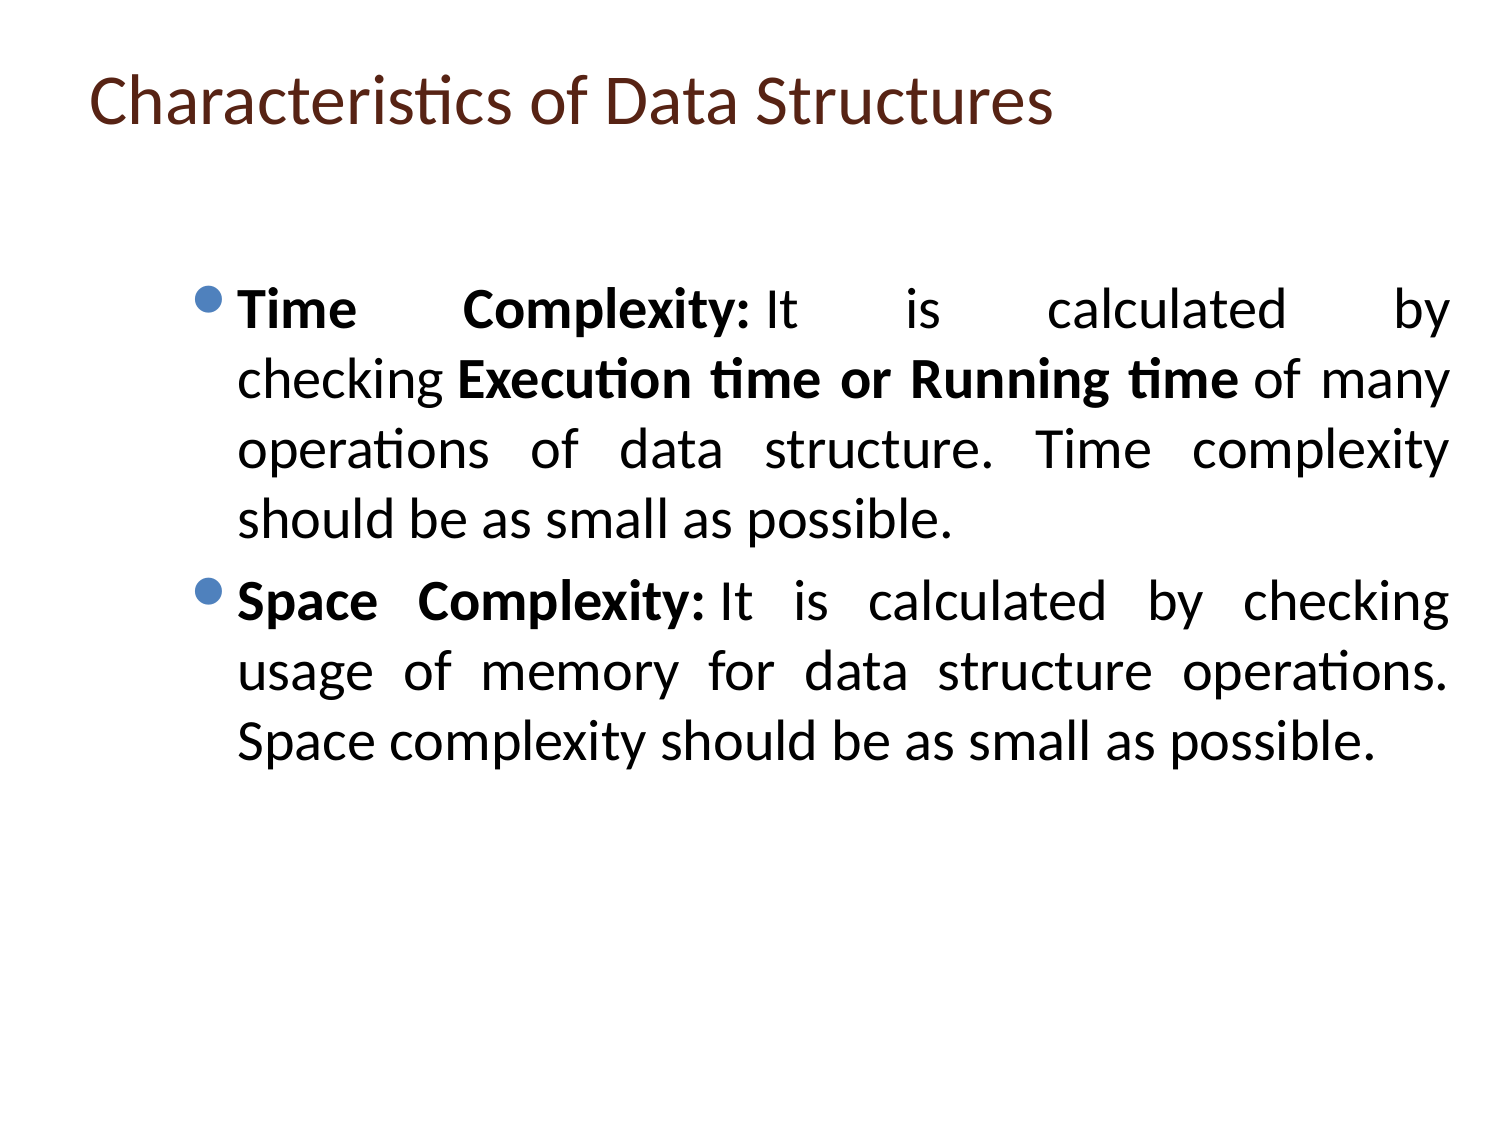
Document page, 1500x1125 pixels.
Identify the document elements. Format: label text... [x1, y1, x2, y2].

list Time Complexity: It is calculated by checking Execution time or Running time of many operations of data structure. Time complexity should be as small as possible. Space Complexity: It is calculated by checking usage of memory for data structure operations. Space complexity should be as small as possible. [162, 262, 1466, 1088]
title Characteristics of Data Structures [74, 44, 1426, 233]
